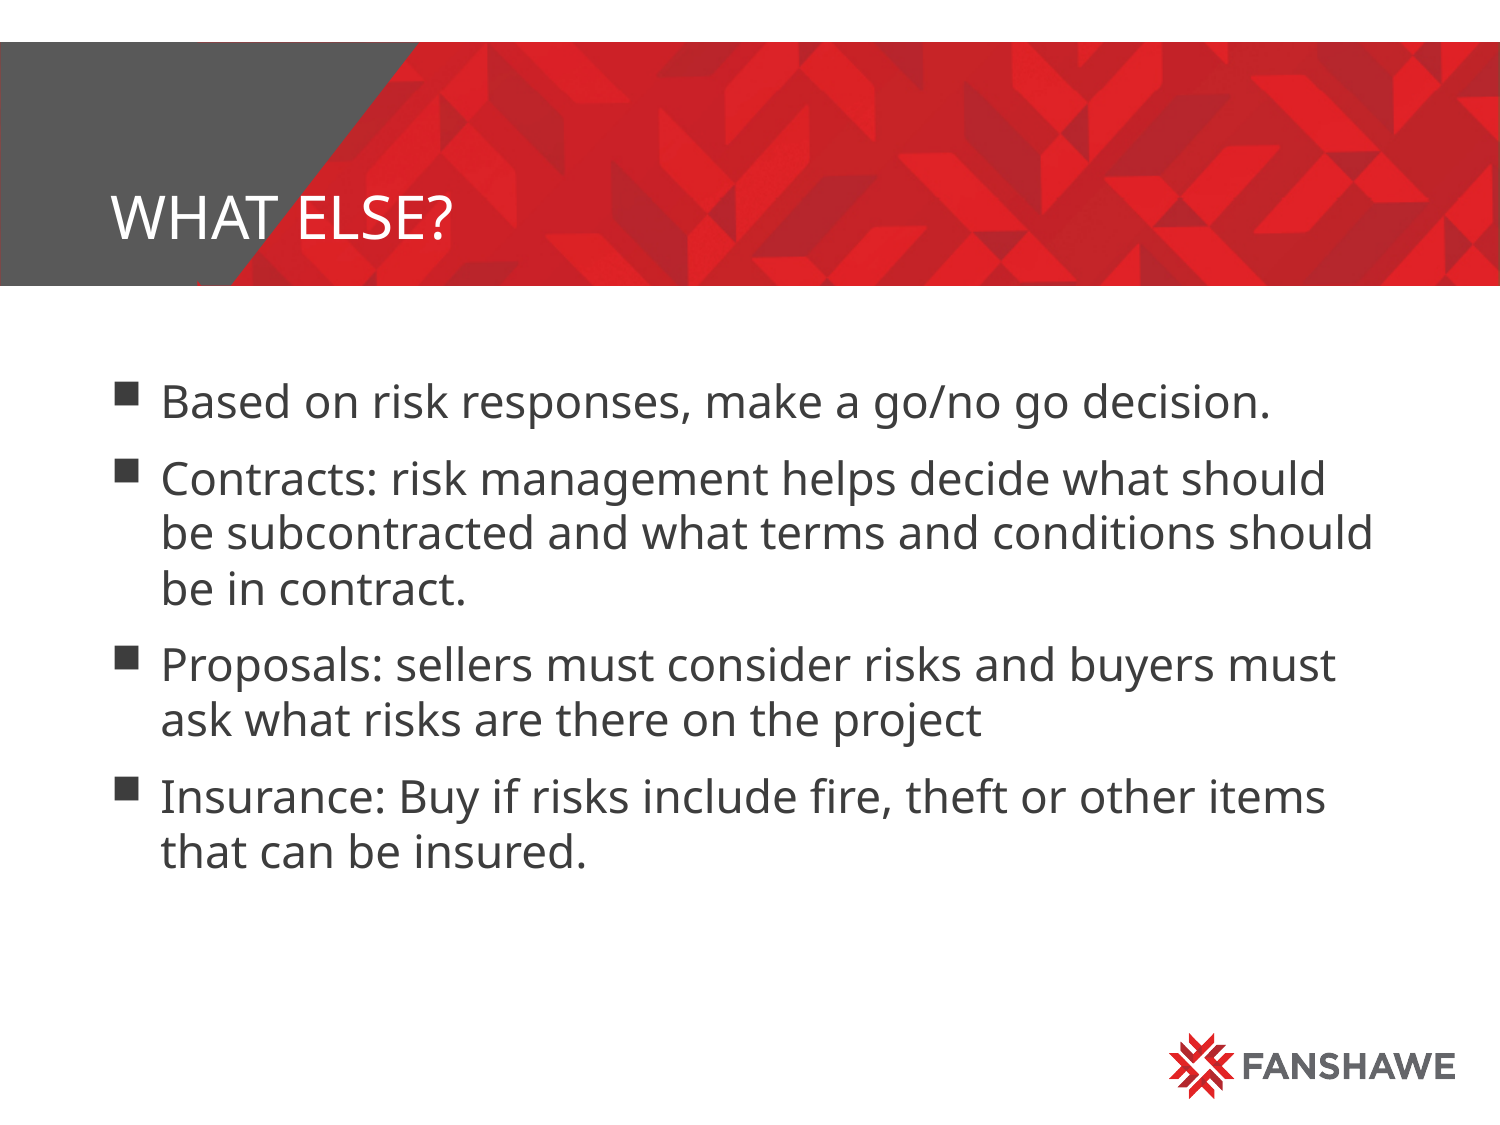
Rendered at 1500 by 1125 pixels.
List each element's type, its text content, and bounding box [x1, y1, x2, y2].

picture [1169, 1033, 1455, 1099]
list Based on risk responses, make a go/no go decision. Contracts: risk management helps decide what should be subcontracted and what terms and conditions should be in contract. Proposals: sellers must consider risks and buyers must ask what risks are there on the project Insurance: Buy if risks include fire, theft or other items that can be insured. [95, 365, 1406, 962]
title What else? [95, 81, 1406, 260]
picture [232, 42, 1500, 286]
